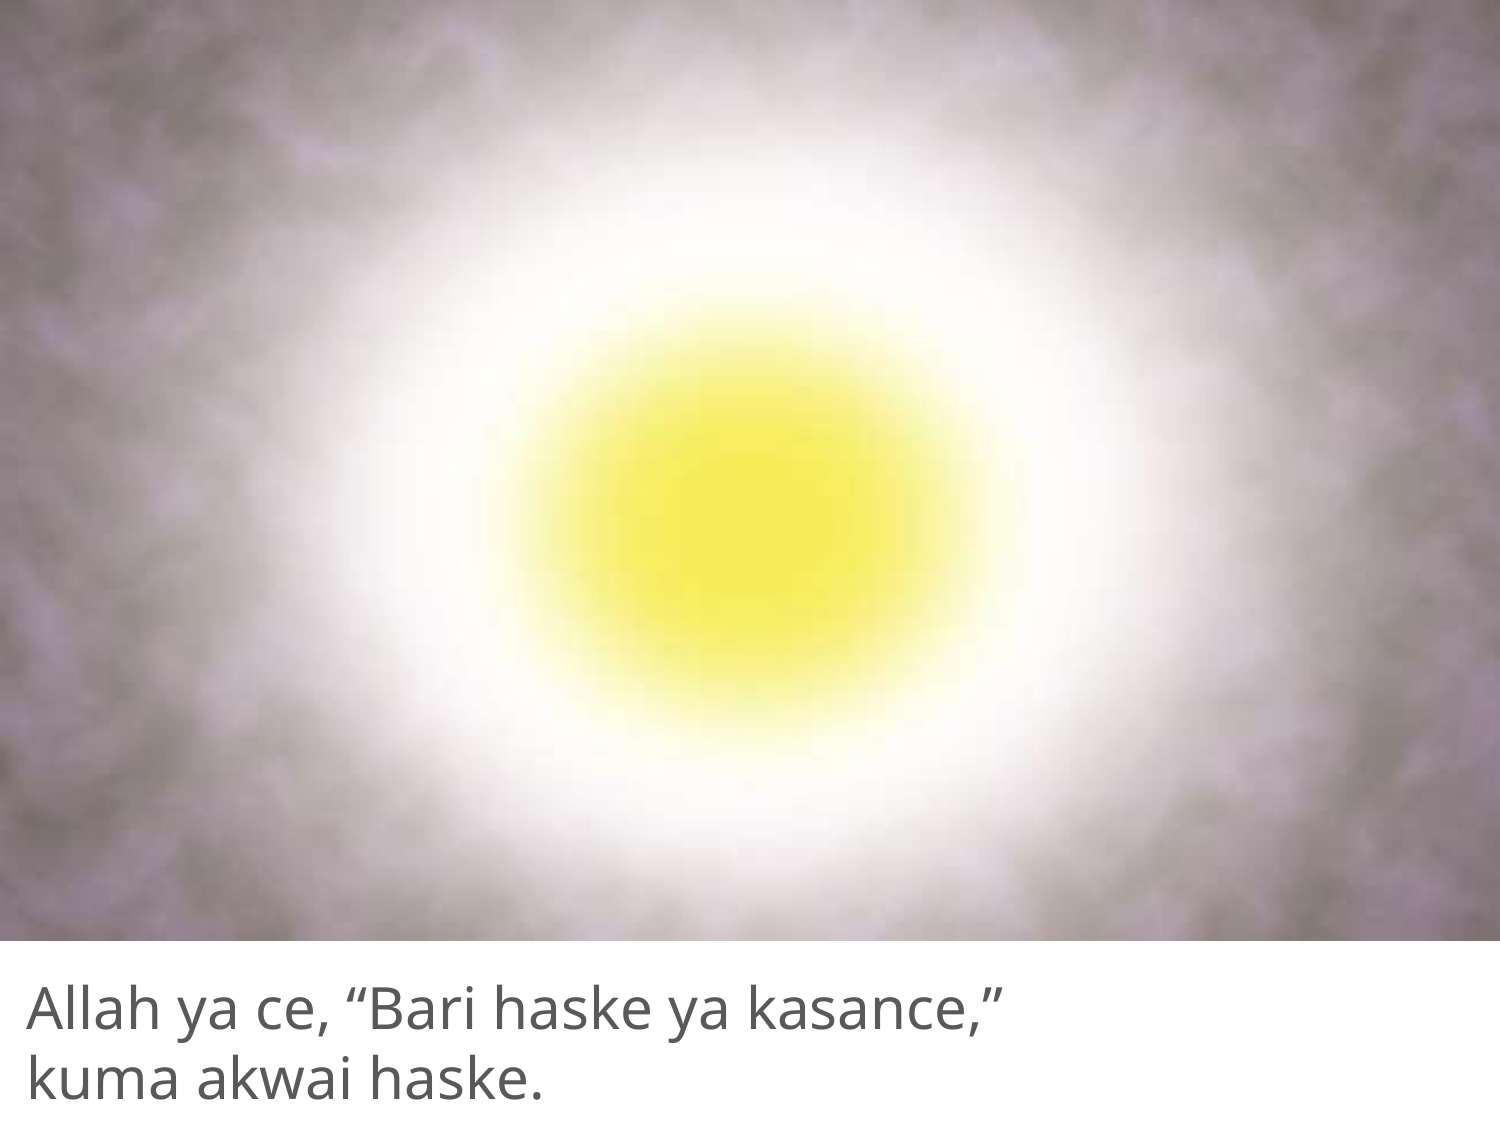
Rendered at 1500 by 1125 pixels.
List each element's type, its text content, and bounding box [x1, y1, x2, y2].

text_box Allah ya ce, “Bari haske ya kasance,” kuma akwai haske. [11, 964, 1483, 1125]
picture [0, 0, 1500, 941]
